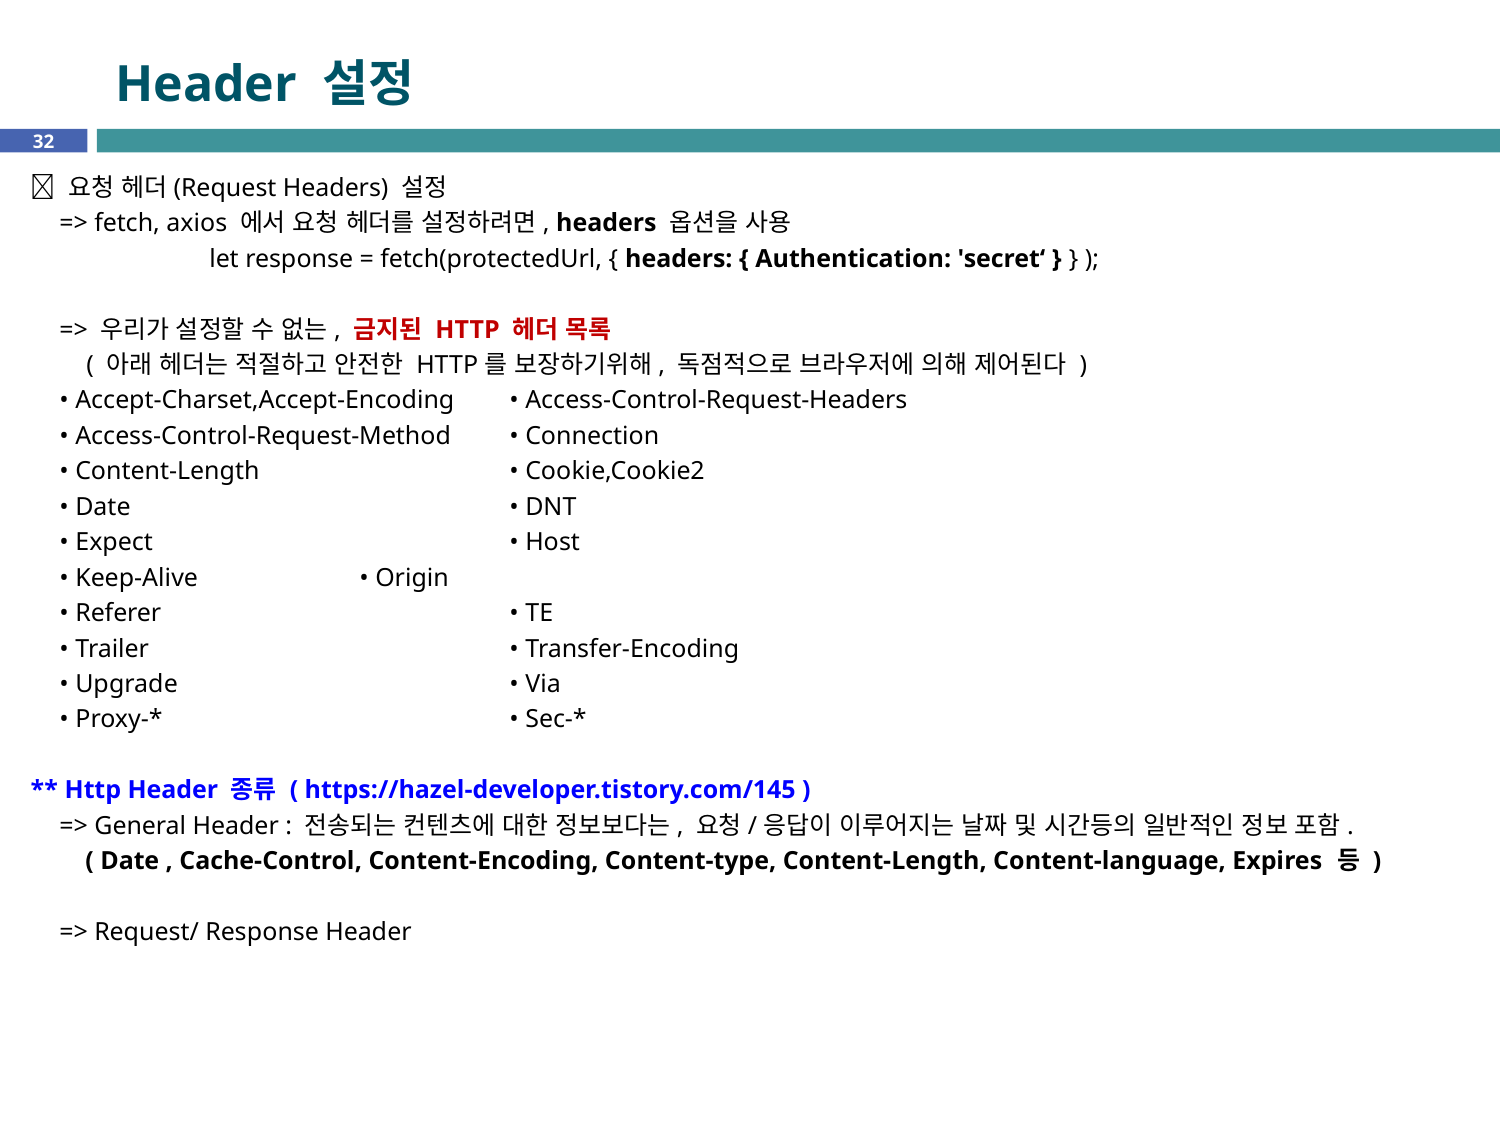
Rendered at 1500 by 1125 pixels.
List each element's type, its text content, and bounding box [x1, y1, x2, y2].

title Header 설정 [100, 37, 1438, 126]
text_box 💎 요청 헤더(Request Headers) 설정 => fetch, axios 에서 요청 헤더를 설정하려면, headers 옵션을 사용 let response = fetch(protectedUrl, { headers: { Authentication: 'secret‘ } } ); => 우리가 설정할 수 없는, 금지된 HTTP 헤더 목록 ( 아래 헤더는 적절하고 안전한 HTTP를 보장하기위해, 독점적으로 브라우저에 의해 제어된다 ) • Accept-Charset,Accept-Encoding • Access-Control-Request-Headers • Access-Control-Request-Method • Connection • Content-Length • Cookie,Cookie2 • Date • DNT • Expect • Host • Keep-Alive • Origin • Referer • TE • Trailer • Transfer-Encoding • Upgrade • Via • Proxy-* • Sec-* ** Http Header 종류 ( https://hazel-developer.tistory.com/145 ) => General Header : 전송되는 컨텐츠에 대한 정보보다는, 요청/응답이 이루어지는 날짜 및 시간등의 일반적인 정보 포함. ( Date , Cache-Control, Content-Encoding, Content-type, Content-Length, Content-language, Expires 등 ) => Request/ Response Header [15, 158, 1476, 953]
slide_number 32 [0, 131, 88, 153]
